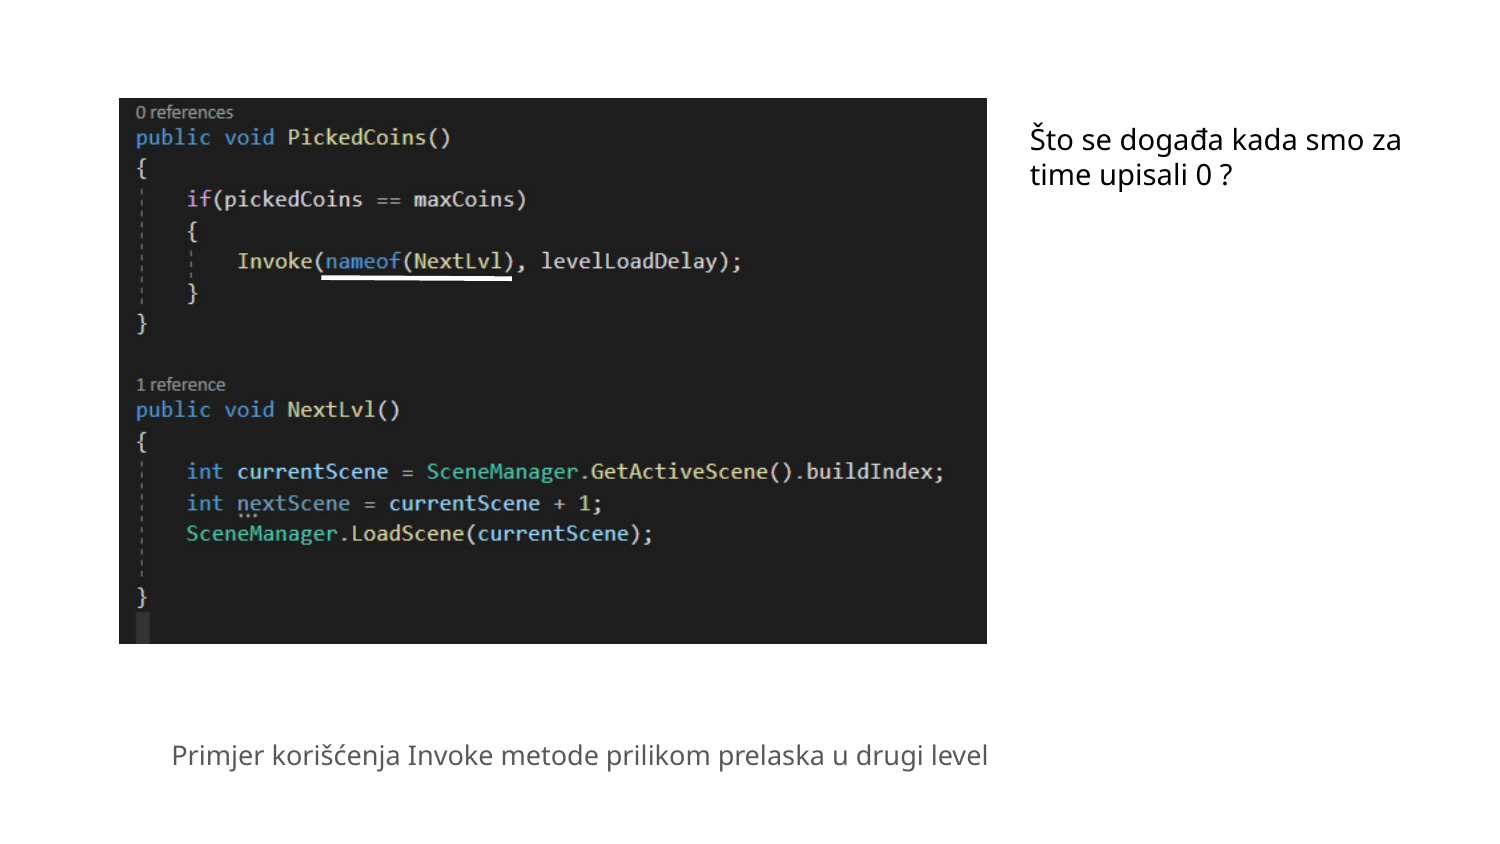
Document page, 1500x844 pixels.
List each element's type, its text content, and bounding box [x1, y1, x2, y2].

text_box Što se događa kada smo za time upisali 0 ? [1014, 113, 1465, 199]
picture [118, 98, 987, 645]
list Primjer korišćenja Invoke metode prilikom prelaska u drugi level [118, 717, 1382, 793]
